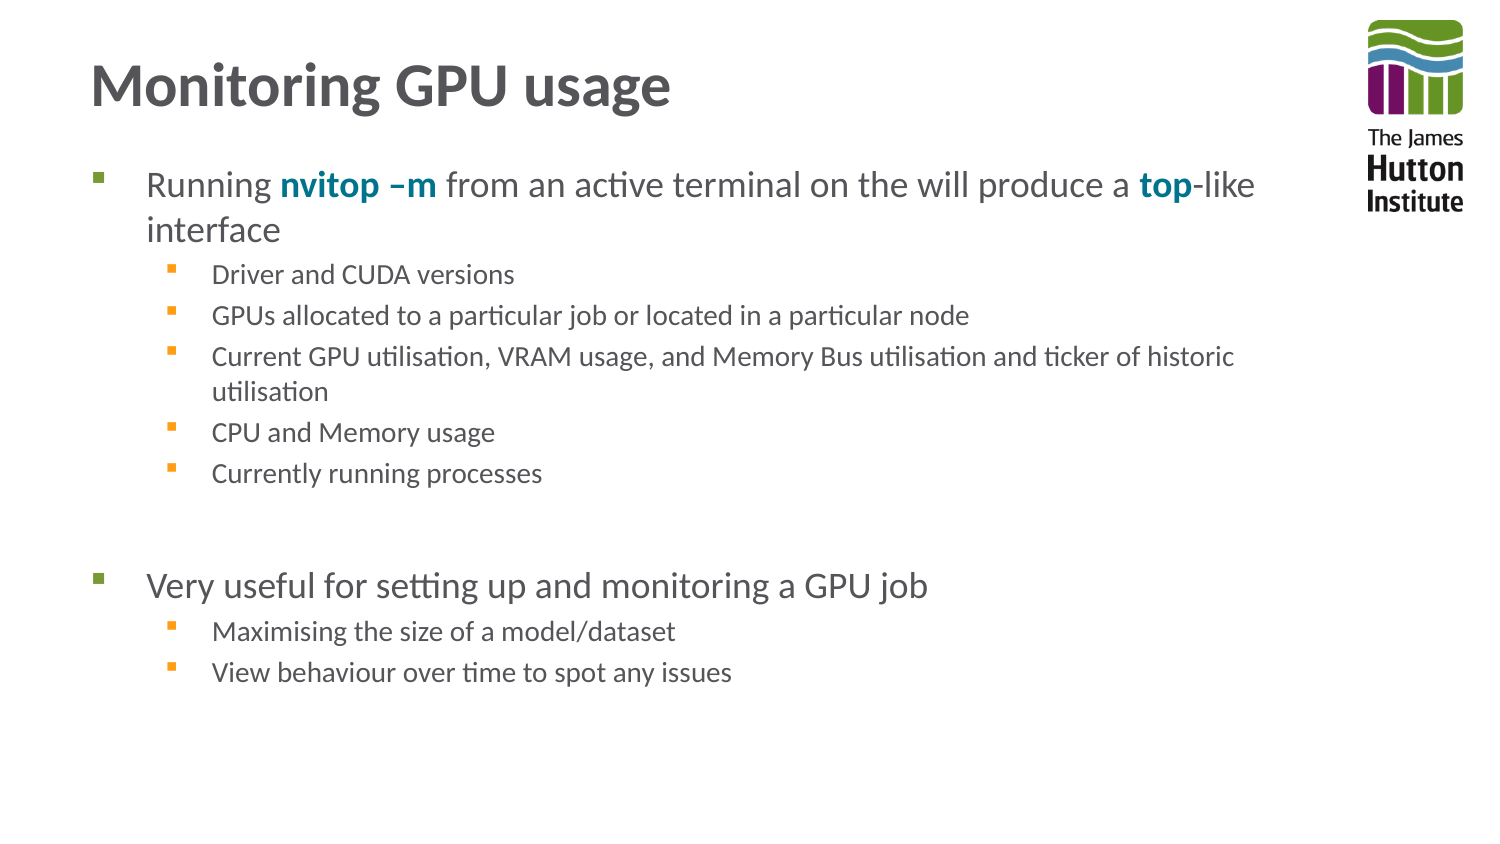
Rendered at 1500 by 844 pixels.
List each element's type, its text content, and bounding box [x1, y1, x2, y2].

picture [1368, 20, 1463, 212]
list Running nvitop –m from an active terminal on the will produce a top-like interface Driver and CUDA versions GPUs allocated to a particular job or located in a particular node Current GPU utilisation, VRAM usage, and Memory Bus utilisation and ticker of historic utilisation CPU and Memory usage Currently running processes Very useful for setting up and monitoring a GPU job Maximising the size of a model/dataset View behaviour over time to spot any issues [75, 152, 1348, 717]
title Monitoring GPU usage [75, 36, 1284, 127]
